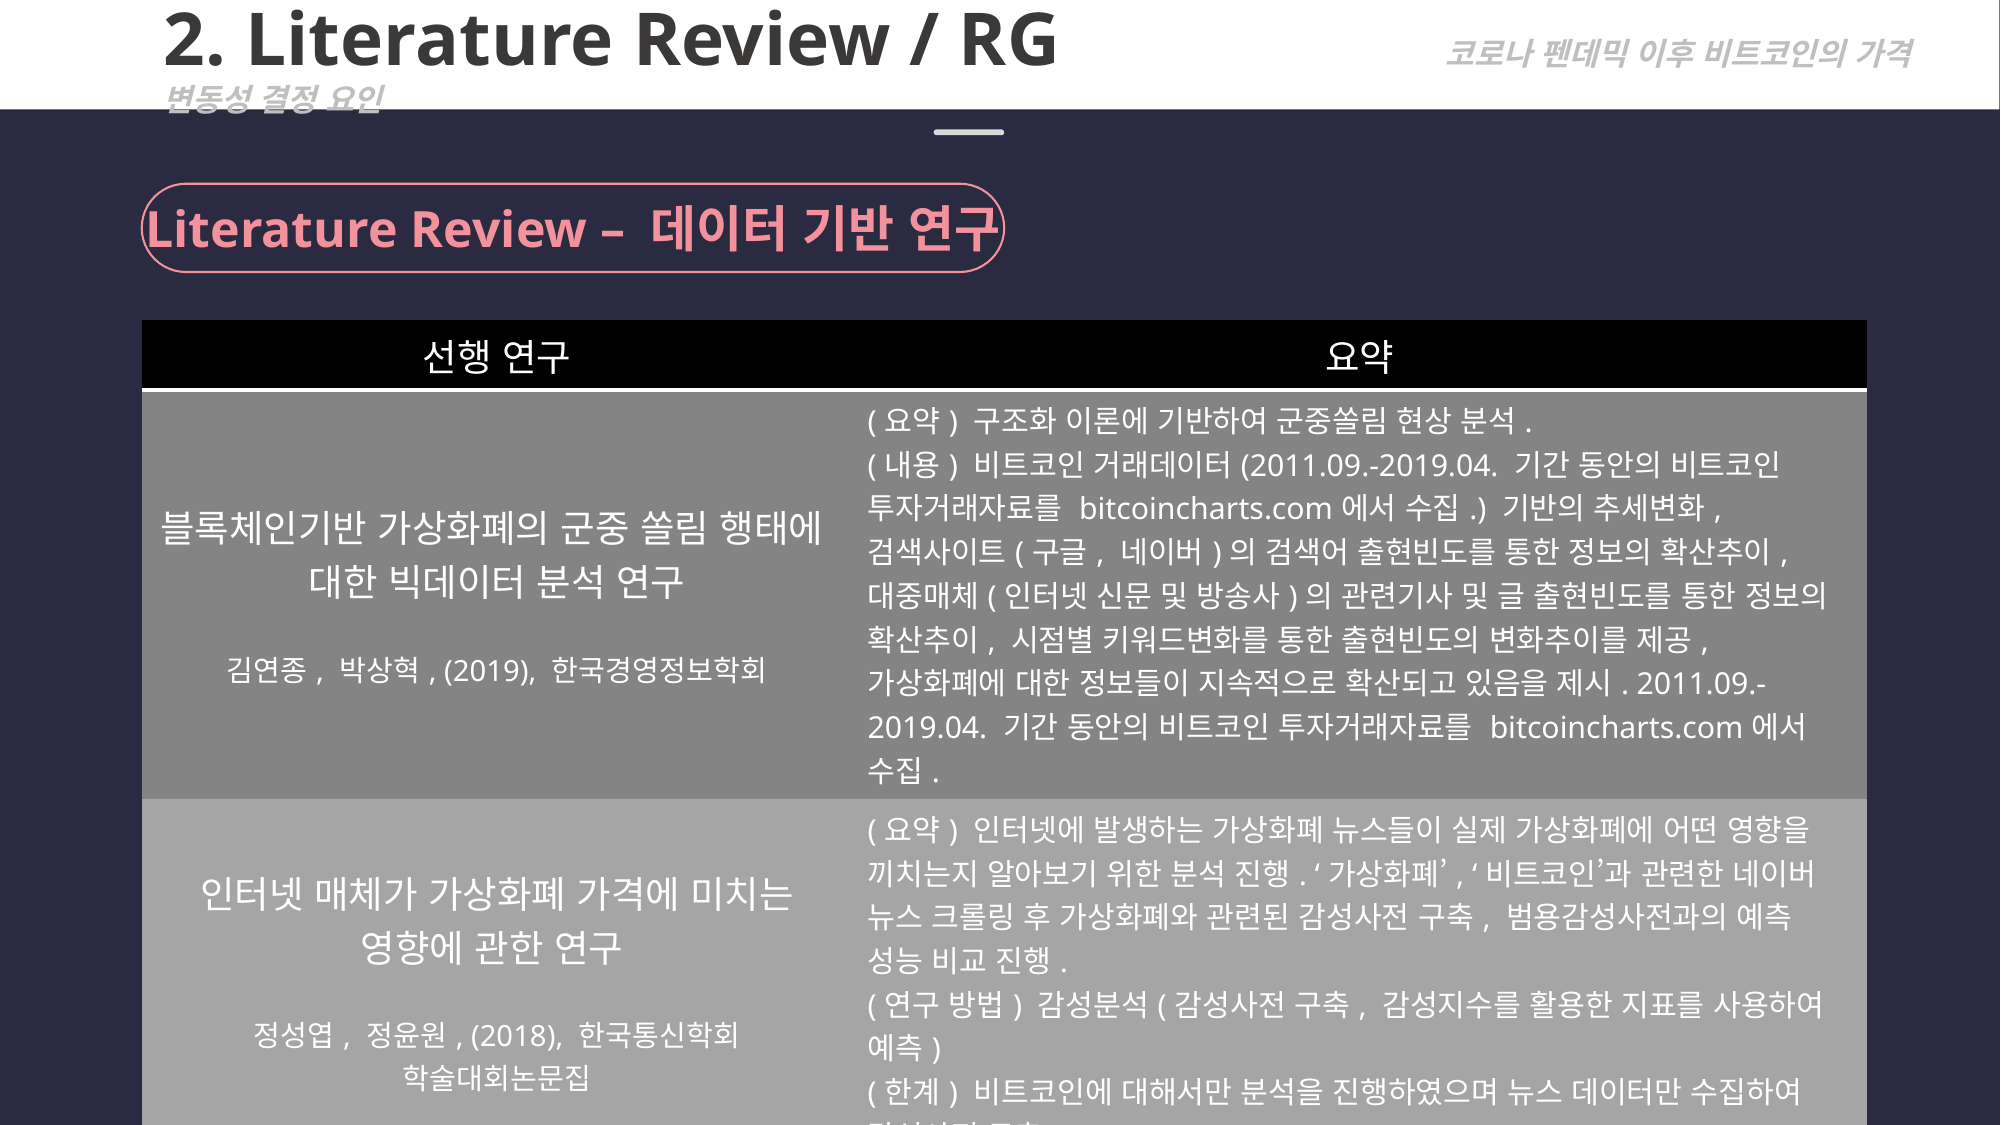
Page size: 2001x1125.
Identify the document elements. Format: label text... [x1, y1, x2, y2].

table_cell (요약) 인터넷에 발생하는 가상화폐 뉴스들이 실제 가상화폐에 어떤 영향을 끼치는지 알아보기 위한 분석 진행. ‘가상화폐’, ‘비트코인’과 관련한 네이버 뉴스 크롤링 후 가상화폐와 관련된 감성사전 구축, 범용감성사전과의 예측 성능 비교 진행. (연구 방법) 감성분석(감성사전 구축, 감성지수를 활용한 지표를 사용하여 예측) (한계) 비트코인에 대해서만 분석을 진행하였으며 뉴스 데이터만 수집하여 감성사전 구축. [853, 799, 1867, 1125]
table_header 선행 연구 [142, 320, 853, 388]
table_cell (요약) 구조화 이론에 기반하여 군중쏠림 현상 분석. (내용) 비트코인 거래데이터(2011.09.-2019.04. 기간 동안의 비트코인 투자거래자료를 bitcoincharts.com에서 수집.) 기반의 추세변화, 검색사이트(구글, 네이버)의 검색어 출현빈도를 통한 정보의 확산추이, 대중매체(인터넷 신문 및 방송사)의 관련기사 및 글 출현빈도를 통한 정보의 확산추이, 시점별 키워드변화를 통한 출현빈도의 변화추이를 제공, 가상화폐에 대한 정보들이 지속적으로 확산되고 있음을 제시. 2011.09.-2019.04. 기간 동안의 비트코인 투자거래자료를 bitcoincharts.com에서 수집. [853, 392, 1867, 799]
table_cell 블록체인기반 가상화폐의 군중 쏠림 행태에 대한 빅데이터 분석 연구 김연종, 박상혁, (2019), 한국경영정보학회 [142, 392, 853, 799]
text_box 2. Literature Review / RG 코로나 펜데믹 이후 비트코인의 가격 변동성 결정 요인 [0, 0, 2000, 111]
text_box [932, 128, 1006, 137]
text_box Literature Review – 데이터 기반 연구 [140, 182, 1006, 274]
table_header 요약 [853, 320, 1867, 388]
table_cell 인터넷 매체가 가상화폐 가격에 미치는 영향에 관한 연구 정성엽, 정윤원, (2018), 한국통신학회 학술대회논문집 [142, 799, 853, 1125]
